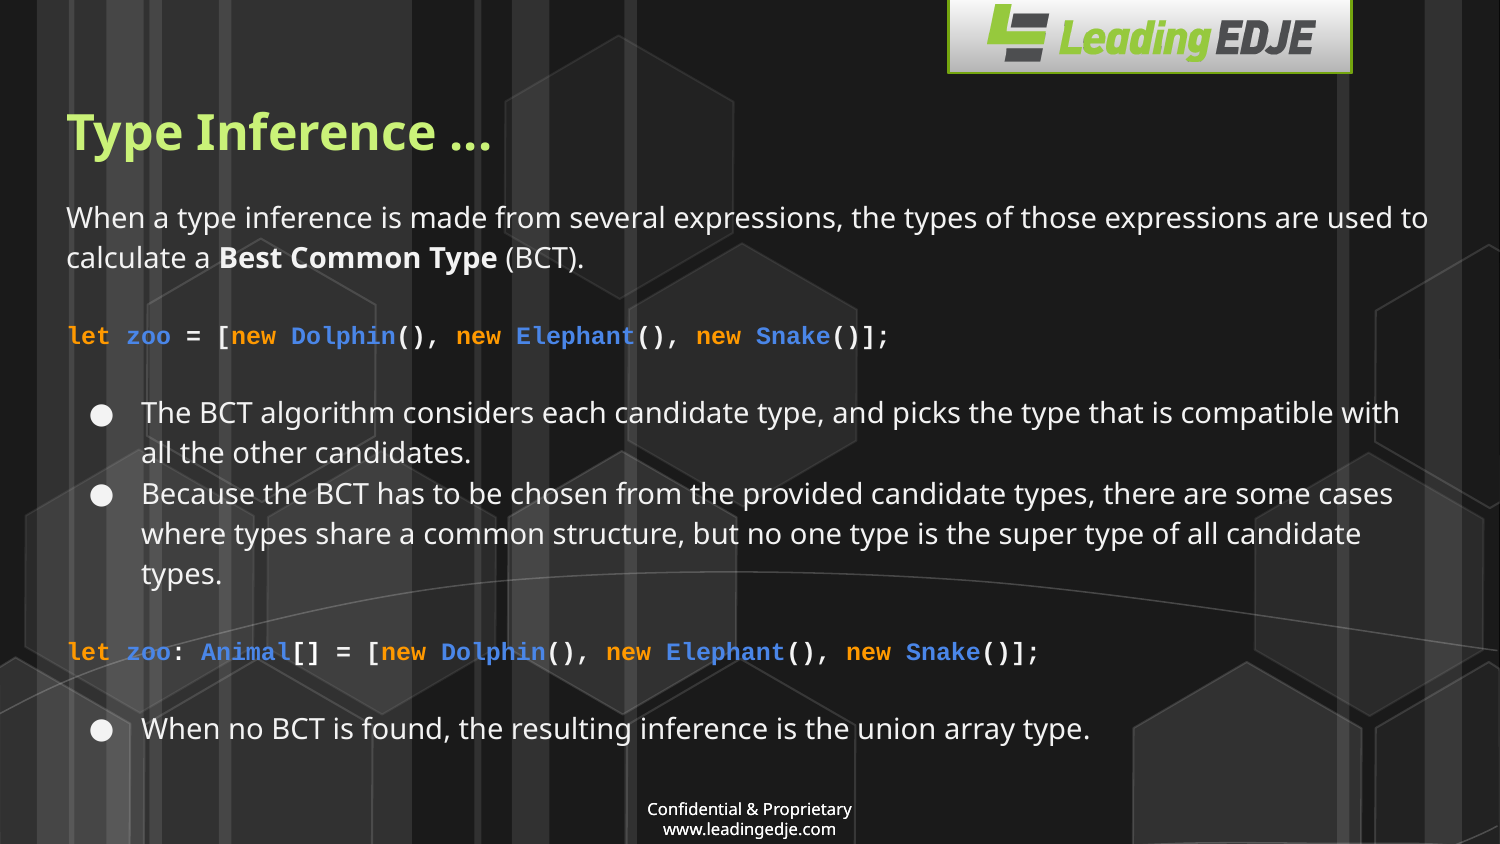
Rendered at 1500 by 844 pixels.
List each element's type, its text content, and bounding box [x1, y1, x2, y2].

picture [987, 4, 1316, 62]
title Type Inference ... [51, 85, 1449, 179]
list When a type inference is made from several expressions, the types of those expressions are used to calculate a Best Common Type (BCT). let zoo = [new Dolphin(), new Elephant(), new Snake()]; The BCT algorithm considers each candidate type, and picks the type that is compatible with all the other candidates. Because the BCT has to be chosen from the provided candidate types, there are some cases where types share a common structure, but no one type is the super type of all candidate types. let zoo: Animal[] = [new Dolphin(), new Elephant(), new Snake()]; When no BCT is found, the resulting inference is the union array type. [51, 179, 1449, 777]
